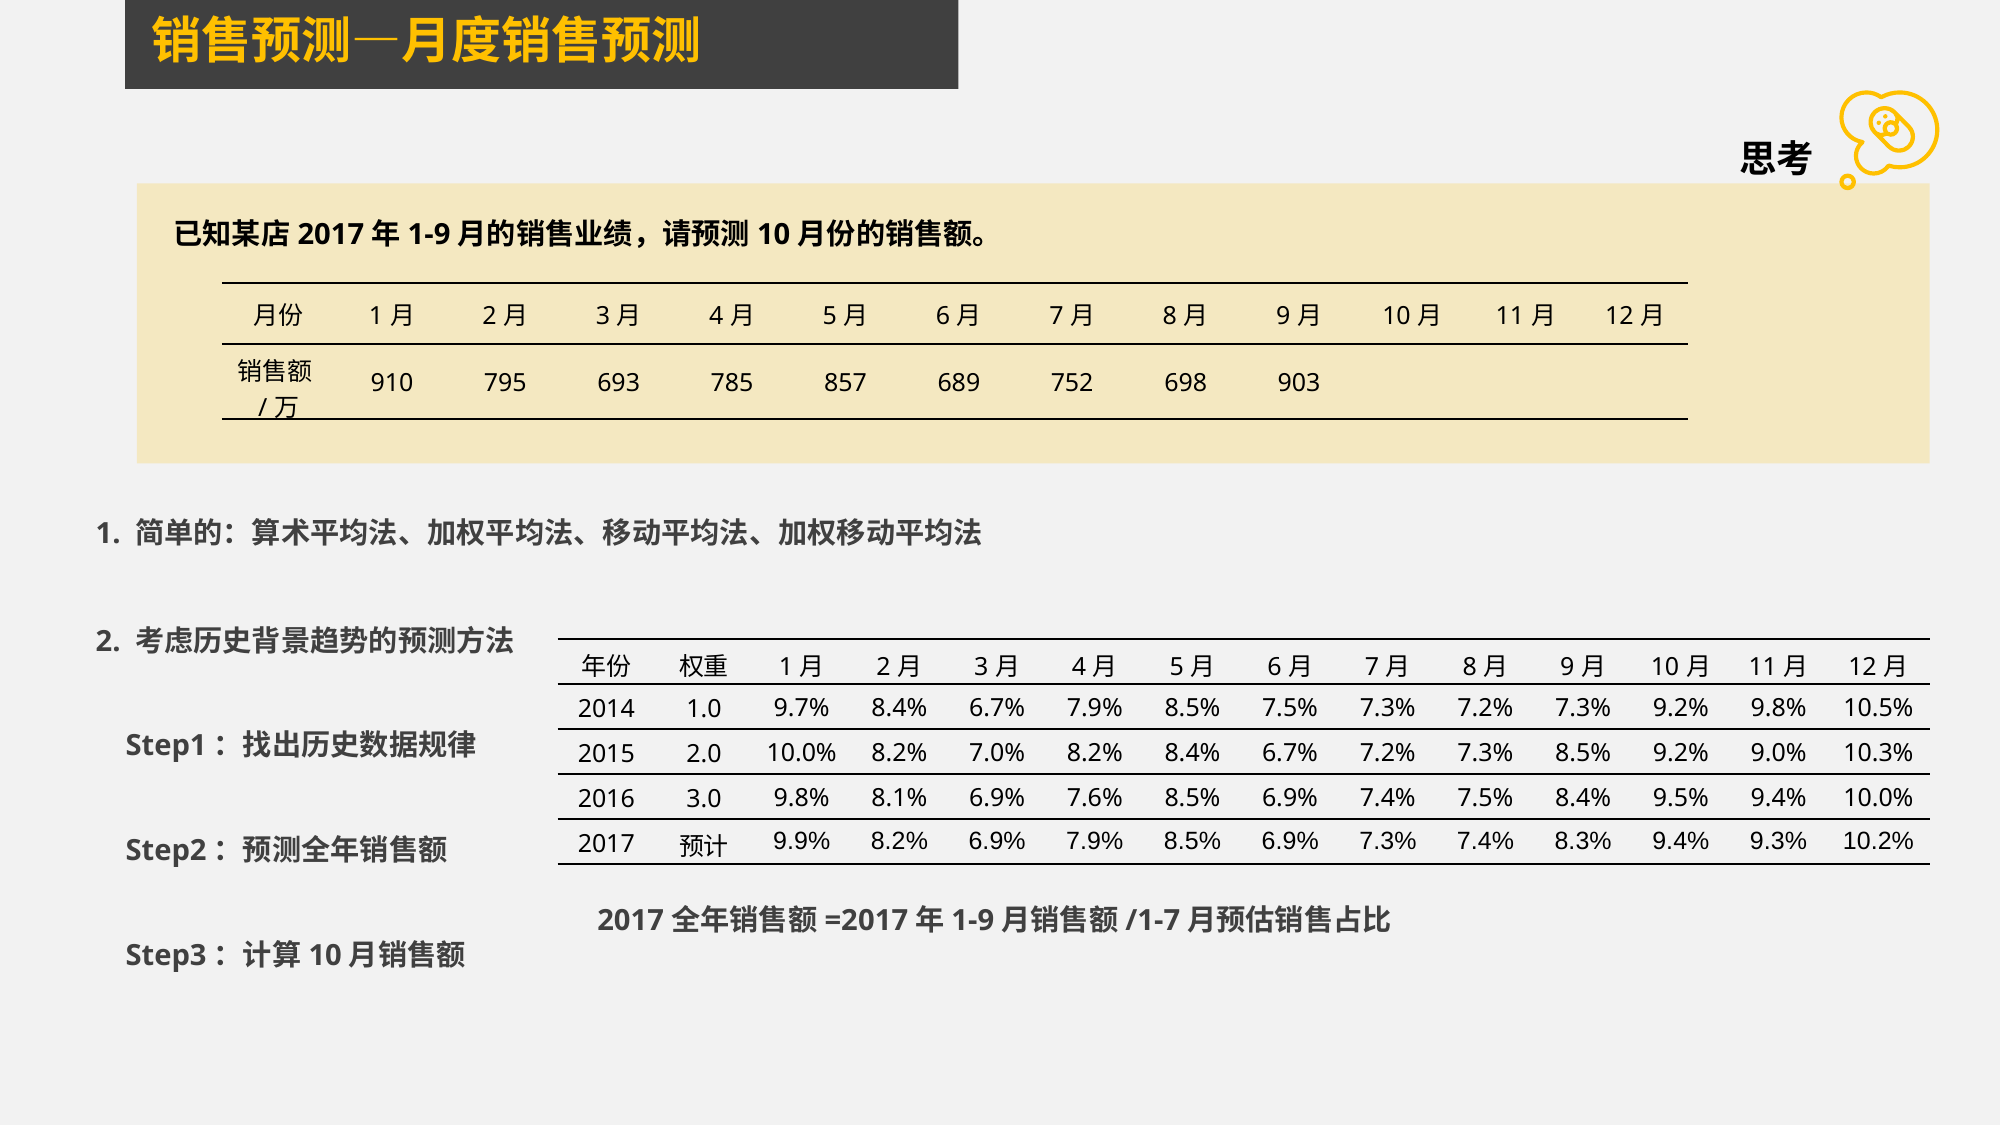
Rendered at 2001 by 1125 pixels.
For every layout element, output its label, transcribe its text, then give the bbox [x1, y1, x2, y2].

table_cell 9.5% [1632, 775, 1730, 818]
table_header 3月 [948, 640, 1046, 683]
list 销售预测—月度销售预测 [136, 8, 1001, 85]
table_header 9月 [1242, 284, 1356, 343]
table_header 7月 [1339, 640, 1437, 683]
table_cell 2.0 [655, 730, 753, 773]
table_cell 9.4% [1632, 820, 1730, 863]
table_cell 910 [335, 345, 449, 418]
table_cell 9.8% [753, 775, 851, 818]
table_header 5月 [789, 284, 902, 343]
table_cell 785 [675, 345, 789, 418]
table_cell 8.2% [1046, 730, 1144, 773]
table_header 8月 [1437, 640, 1534, 683]
table_header 12月 [1827, 640, 1930, 683]
table_cell 8.5% [1144, 685, 1241, 728]
table_cell 1.0 [655, 685, 753, 728]
table_header 4月 [675, 284, 789, 343]
text_box 2. 考虑历史背景趋势的预测方法 Step1：找出历史数据规律 Step2：预测全年销售额 Step3：计算10月销售额 [80, 596, 1187, 979]
table_cell 9.2% [1632, 685, 1730, 728]
table_cell 10.0% [1827, 775, 1930, 818]
table_cell 8.4% [1534, 775, 1632, 818]
table_header 7月 [1016, 284, 1129, 343]
table_cell 693 [562, 345, 675, 418]
table_cell 9.9% [753, 820, 851, 863]
table_header 11月 [1469, 284, 1583, 343]
table_cell 7.5% [1437, 775, 1534, 818]
table_cell 9.3% [1730, 820, 1827, 863]
table_cell 795 [449, 345, 562, 418]
table_cell 9.4% [1730, 775, 1827, 818]
table_cell 689 [902, 345, 1016, 418]
table_cell 8.4% [1144, 730, 1241, 773]
table_header 10月 [1356, 284, 1469, 343]
table_header 10月 [1632, 640, 1730, 683]
table_cell 7.3% [1437, 730, 1534, 773]
table_cell 预计 [655, 820, 753, 863]
table_cell 9.8% [1730, 685, 1827, 728]
table_cell 9.0% [1730, 730, 1827, 773]
table_cell 698 [1129, 345, 1242, 418]
table_cell 6.7% [1241, 730, 1339, 773]
table_cell 2015 [558, 730, 655, 773]
table_header 11月 [1730, 640, 1827, 683]
table_cell 7.3% [1534, 685, 1632, 728]
table_cell 8.4% [851, 685, 948, 728]
table_cell 6.9% [1241, 775, 1339, 818]
table_header 月份 [222, 284, 335, 343]
table_cell 7.6% [1046, 775, 1144, 818]
text_box [1839, 90, 1940, 176]
table_cell [1583, 345, 1688, 418]
table_cell 7.4% [1339, 775, 1437, 818]
table_cell [1469, 345, 1583, 418]
table_cell 10.3% [1827, 730, 1930, 773]
text_box 思考 [1724, 127, 1830, 188]
table_cell 857 [789, 345, 902, 418]
table_cell 8.2% [851, 820, 948, 863]
table_cell 10.0% [753, 730, 851, 773]
text_box 已知某店2017年1-9月的销售业绩，请预测10月份的销售额。 [158, 190, 1313, 258]
table_cell 752 [1016, 345, 1129, 418]
table_header 6月 [902, 284, 1016, 343]
table_cell 8.2% [851, 730, 948, 773]
table_cell 10.5% [1827, 685, 1930, 728]
table_cell 7.9% [1046, 820, 1144, 863]
table_cell 销售额/万 [222, 345, 335, 418]
table_header 年份 [558, 640, 655, 683]
table_header 6月 [1241, 640, 1339, 683]
table_header 12月 [1583, 284, 1688, 343]
table_cell 9.7% [753, 685, 851, 728]
table_cell 6.9% [1241, 820, 1339, 863]
table_cell 7.3% [1339, 820, 1437, 863]
table_cell 7.9% [1046, 685, 1144, 728]
table_cell 7.2% [1437, 685, 1534, 728]
table_cell 9.2% [1632, 730, 1730, 773]
table_header 4月 [1046, 640, 1144, 683]
table_cell 6.9% [948, 820, 1046, 863]
table_cell 7.5% [1241, 685, 1339, 728]
table_cell 8.1% [851, 775, 948, 818]
table_cell 8.5% [1144, 820, 1241, 863]
text_box 2017全年销售额=2017年1-9月销售额/1-7月预估销售占比 [582, 894, 1689, 944]
table_header 1月 [335, 284, 449, 343]
table_cell 903 [1242, 345, 1356, 418]
text_box 1. 简单的：算术平均法、加权平均法、移动平均法、加权移动平均法 [80, 507, 1187, 557]
text_box [136, 182, 1931, 464]
table_header 1月 [753, 640, 851, 683]
table_header 2月 [449, 284, 562, 343]
table_header 5月 [1144, 640, 1241, 683]
table_cell 6.9% [948, 775, 1046, 818]
table_cell 7.2% [1339, 730, 1437, 773]
table_cell 7.4% [1437, 820, 1534, 863]
table_header 权重 [655, 640, 753, 683]
table_cell 7.0% [948, 730, 1046, 773]
table_cell 10.2% [1827, 820, 1930, 863]
table_cell [1356, 345, 1469, 418]
table_header 3月 [562, 284, 675, 343]
table_cell 2017 [558, 820, 655, 863]
table_cell 3.0 [655, 775, 753, 818]
table_header 2月 [851, 640, 948, 683]
table_cell 2016 [558, 775, 655, 818]
table_cell 7.3% [1339, 685, 1437, 728]
table_cell 2014 [558, 685, 655, 728]
table_cell 8.5% [1144, 775, 1241, 818]
table_cell 8.3% [1534, 820, 1632, 863]
table_cell 6.7% [948, 685, 1046, 728]
text_box [1839, 173, 1856, 191]
table_cell 8.5% [1534, 730, 1632, 773]
table_header 9月 [1534, 640, 1632, 683]
table_header 8月 [1129, 284, 1242, 343]
